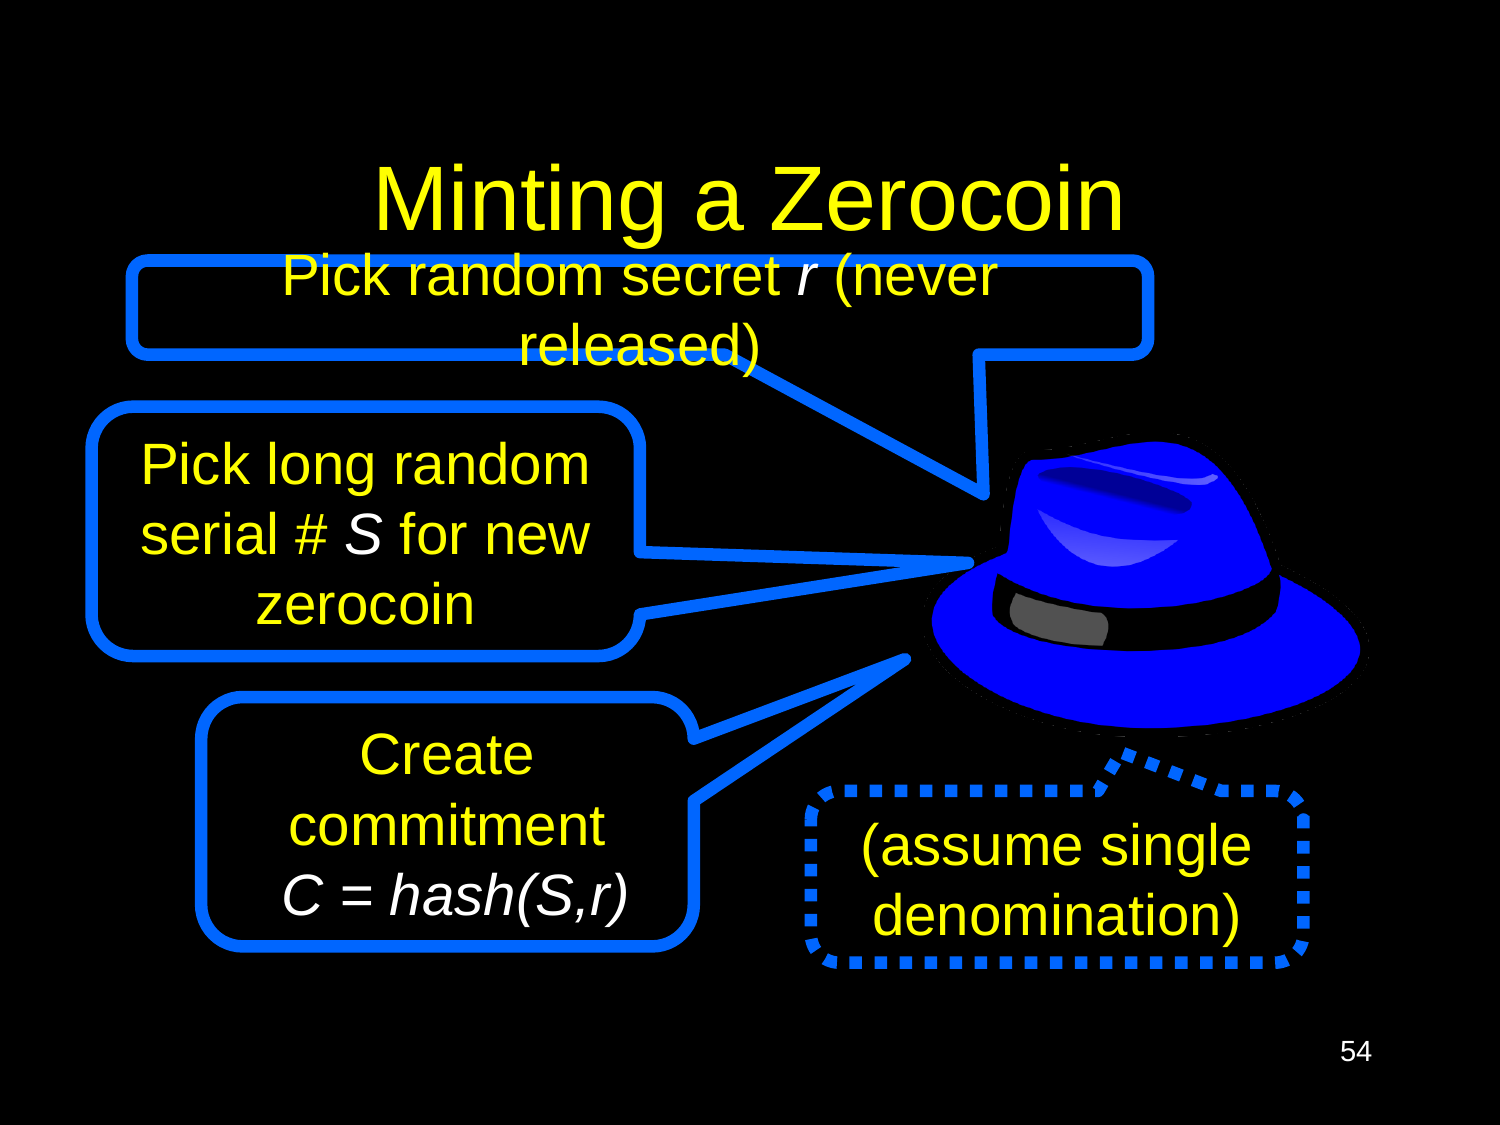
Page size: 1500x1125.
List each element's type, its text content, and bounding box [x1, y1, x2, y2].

slide_number 54 [1074, 1024, 1388, 1101]
title Minting a Zerocoin [112, 99, 1388, 288]
text_box Pick long random serial # S for new zerocoin [91, 406, 917, 657]
text_box (assume single denomination) [810, 752, 1304, 963]
text_box Pick random secret r (never released) [131, 260, 1149, 459]
picture [922, 431, 1369, 737]
text_box Create commitment C = hash(S,r) [201, 659, 906, 947]
